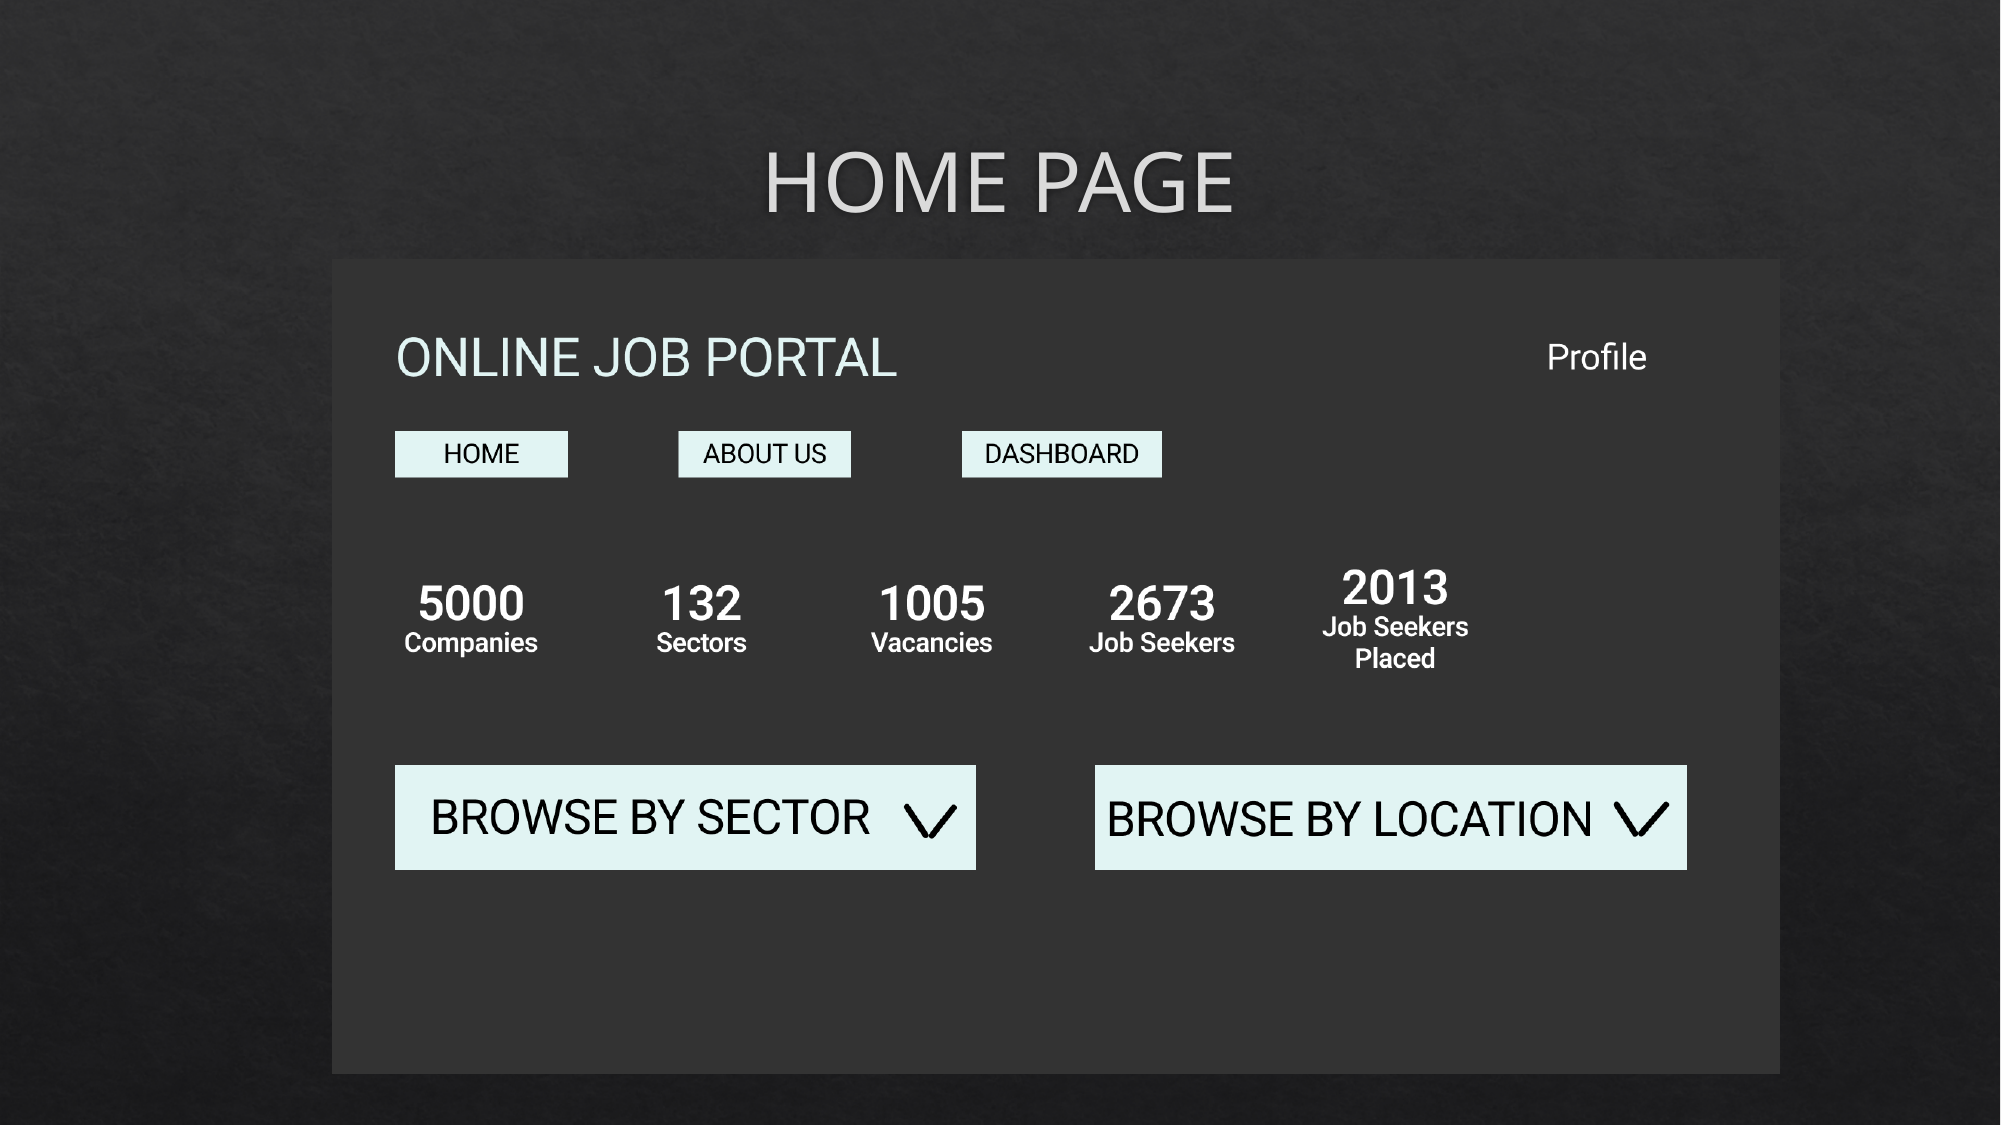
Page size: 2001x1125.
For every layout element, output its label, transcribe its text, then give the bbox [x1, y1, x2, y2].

title HOME PAGE [149, 99, 1849, 260]
picture [332, 258, 1781, 1074]
